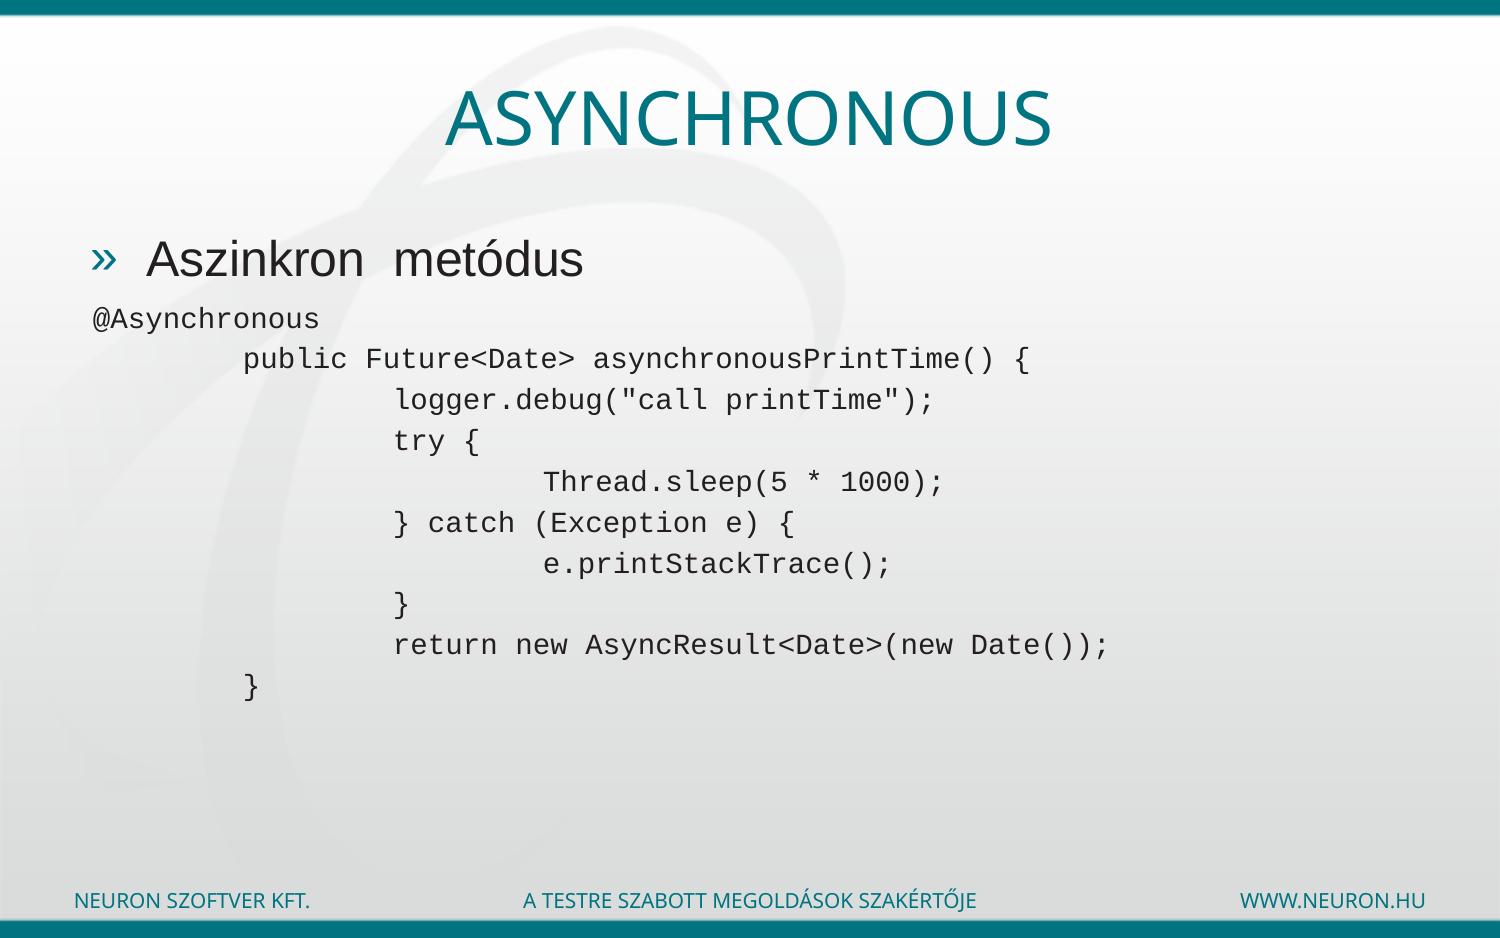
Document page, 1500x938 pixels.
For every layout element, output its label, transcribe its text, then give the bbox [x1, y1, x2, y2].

picture [0, 0, 1500, 938]
title Asynchronous [75, 37, 1425, 194]
text_box @Asynchronous public Future<Date> asynchronousPrintTime() { logger.debug("call printTime"); try { Thread.sleep(5 * 1000); } catch (Exception e) { e.printStackTrace(); } return new AsyncResult<Date>(new Date()); } [77, 291, 1428, 709]
list Aszinkron metódus [75, 218, 1425, 838]
